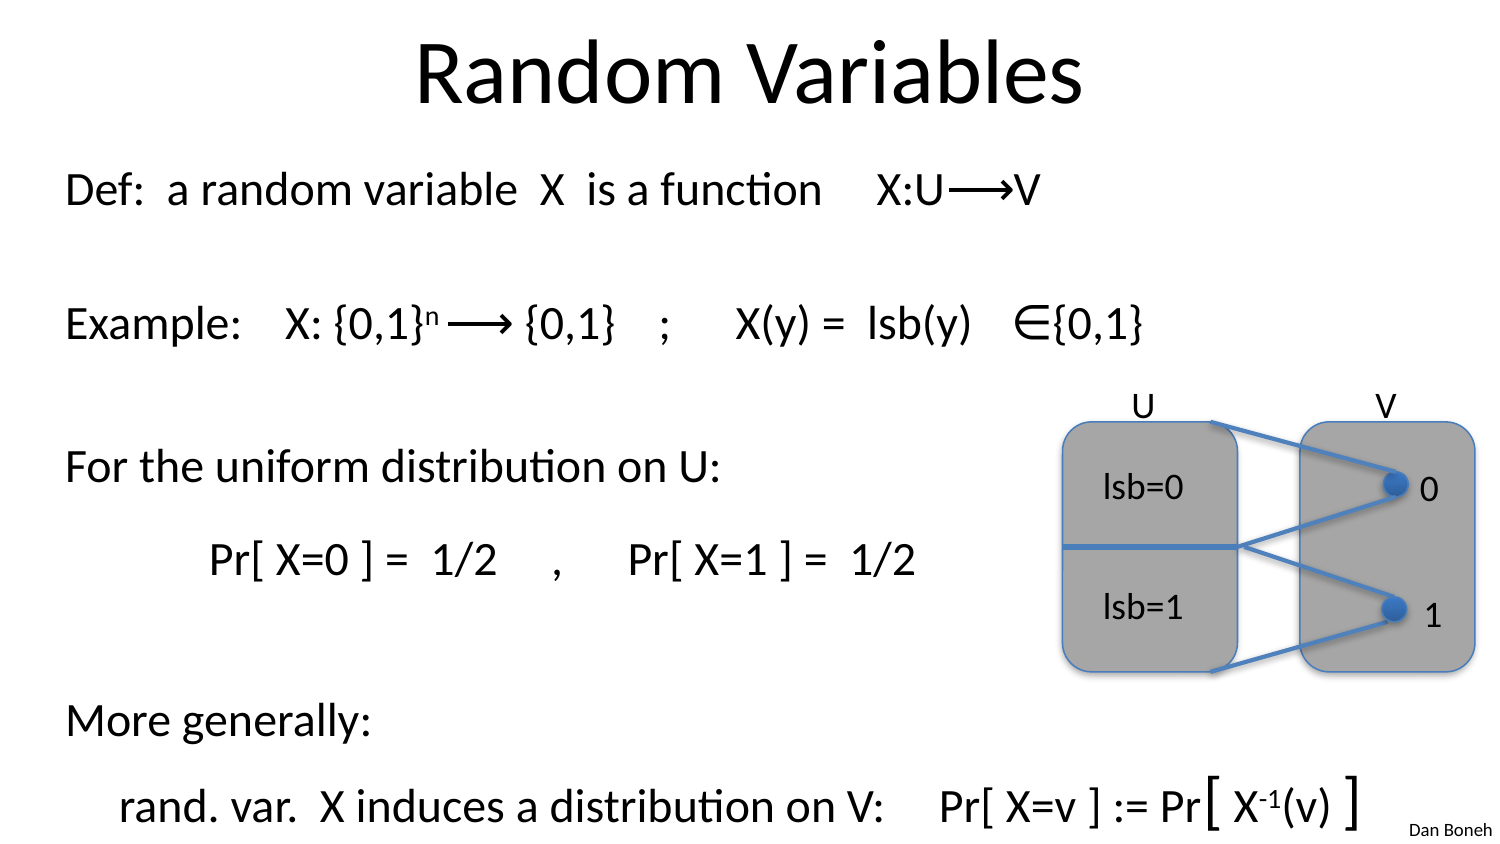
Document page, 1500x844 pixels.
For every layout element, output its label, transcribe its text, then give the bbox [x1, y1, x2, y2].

title Random Variables [75, 0, 1425, 138]
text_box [1062, 373, 1476, 673]
list Def: a random variable X is a function X:U⟶V Example: X: {0,1}n ⟶ {0,1} ; X(y) = lsb(y) ∈{0,1} For the uniform distribution on U: Pr[ X=0 ] = 1/2 , Pr[ X=1 ] = 1/2 More generally: rand. var. X induces a distribution on V: Pr[ X=v ] := Pr[ X-1(v) ] [50, 150, 1488, 844]
